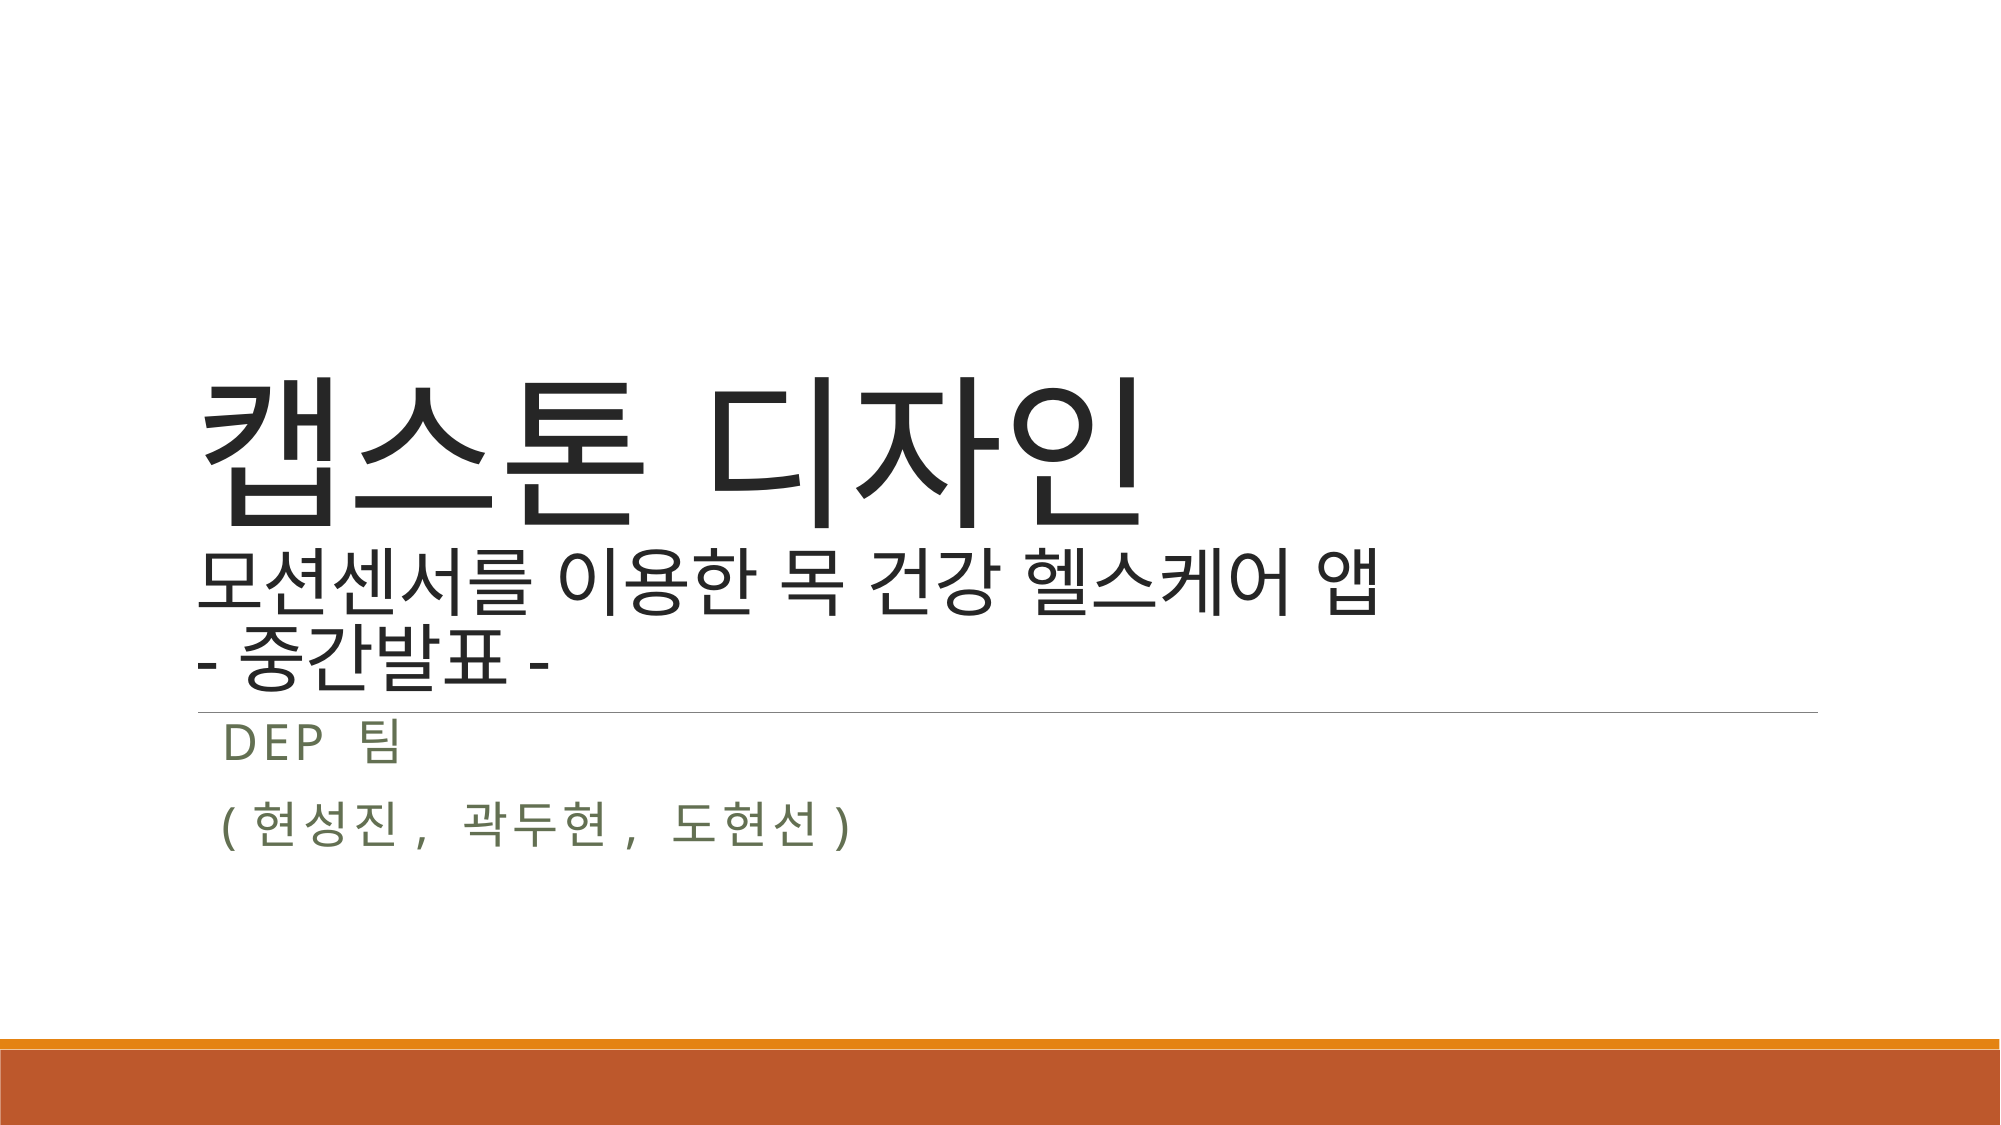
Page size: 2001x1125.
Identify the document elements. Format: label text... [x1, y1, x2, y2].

subtitle DEP 팀 (현성진, 곽두현, 도현선) [206, 709, 1707, 982]
title 캡스톤 디자인 모션센서를 이용한 목 건강 헬스케어 앱 -중간발표- [180, 124, 1830, 710]
